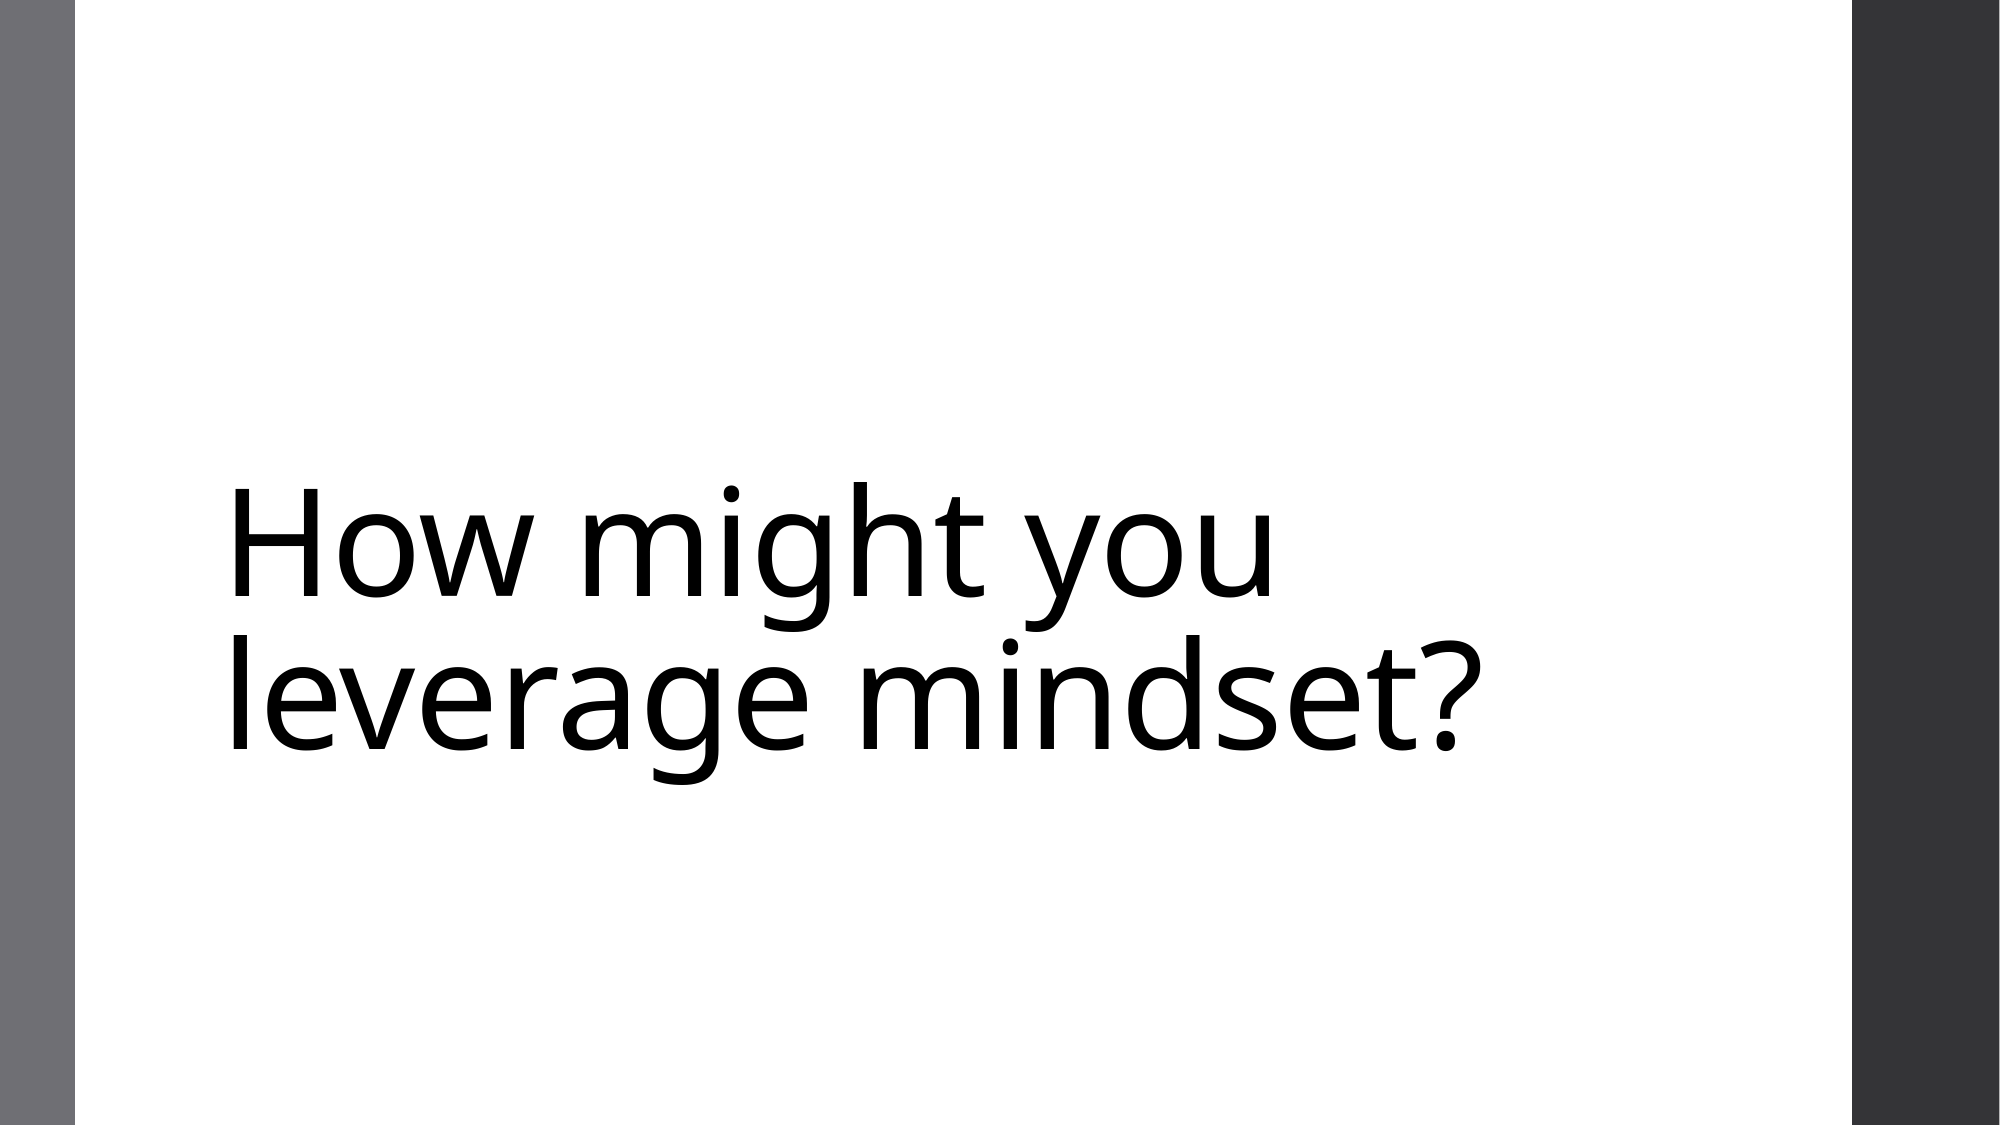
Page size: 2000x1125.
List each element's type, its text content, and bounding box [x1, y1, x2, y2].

title How might you leverage mindset? [206, 124, 1752, 788]
